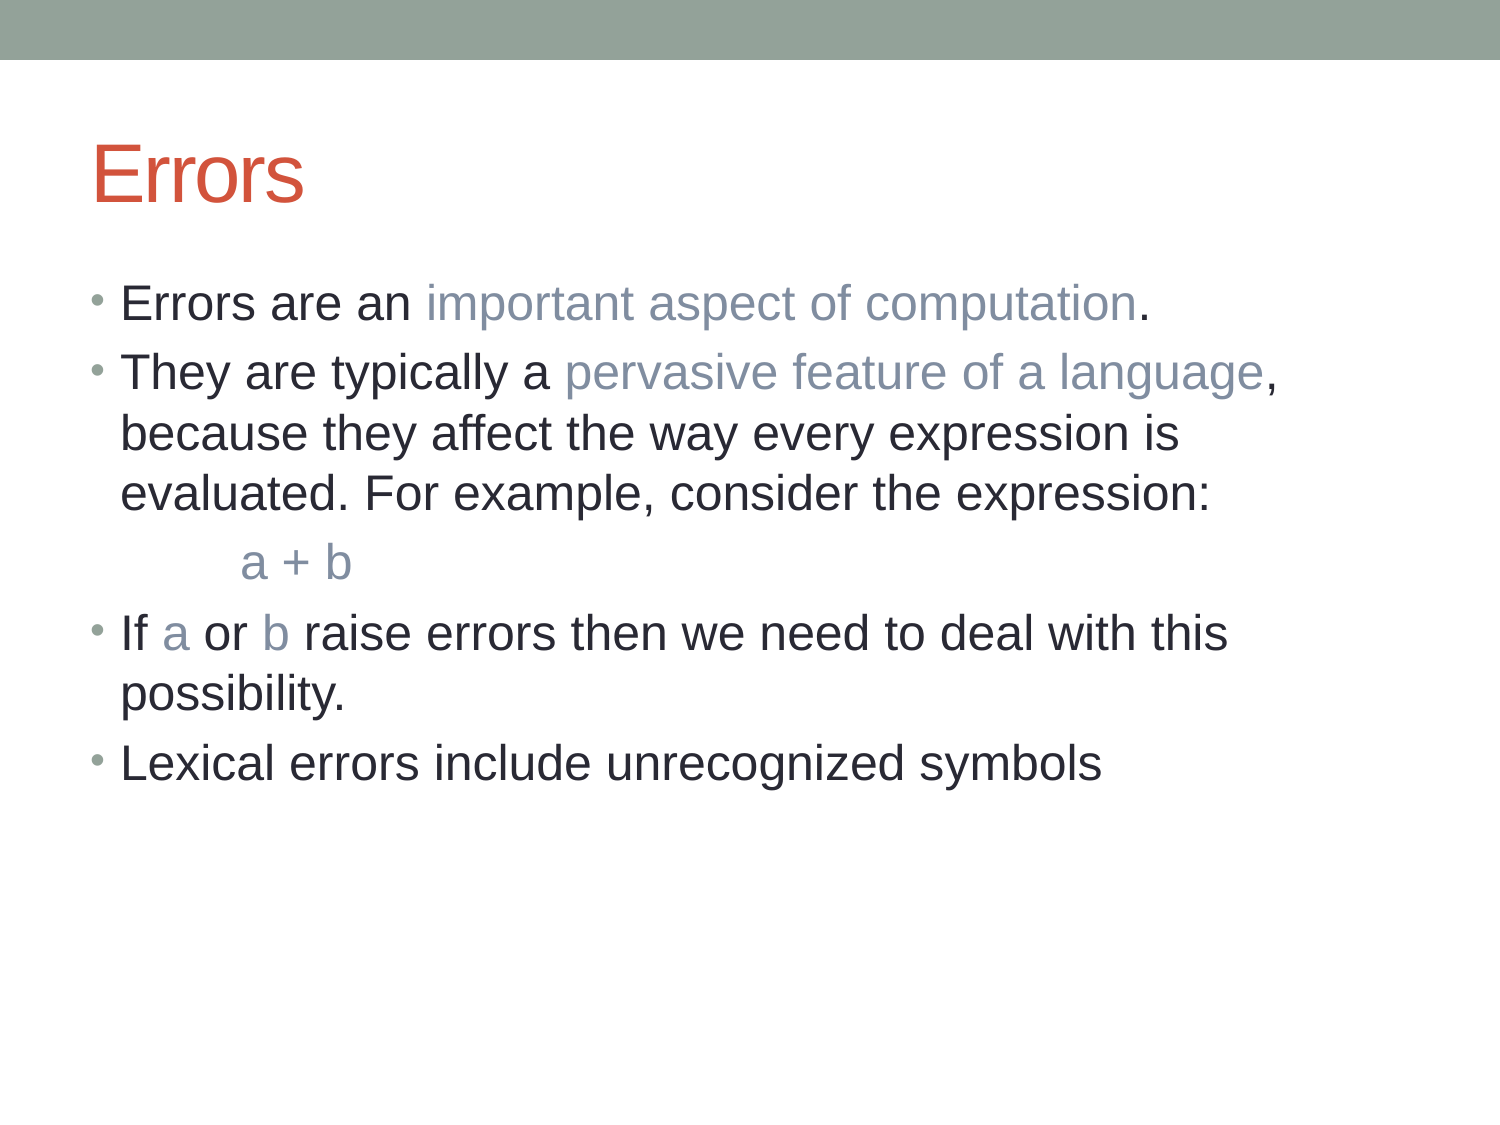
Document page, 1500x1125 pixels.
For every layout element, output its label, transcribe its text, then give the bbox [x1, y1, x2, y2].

title Errors [75, 87, 1425, 250]
list Errors are an important aspect of computation. They are typically a pervasive feature of a language, because they affect the way every expression is evaluated. For example, consider the expression: a + b If a or b raise errors then we need to deal with this possibility. Lexical errors include unrecognized symbols [75, 262, 1425, 1063]
